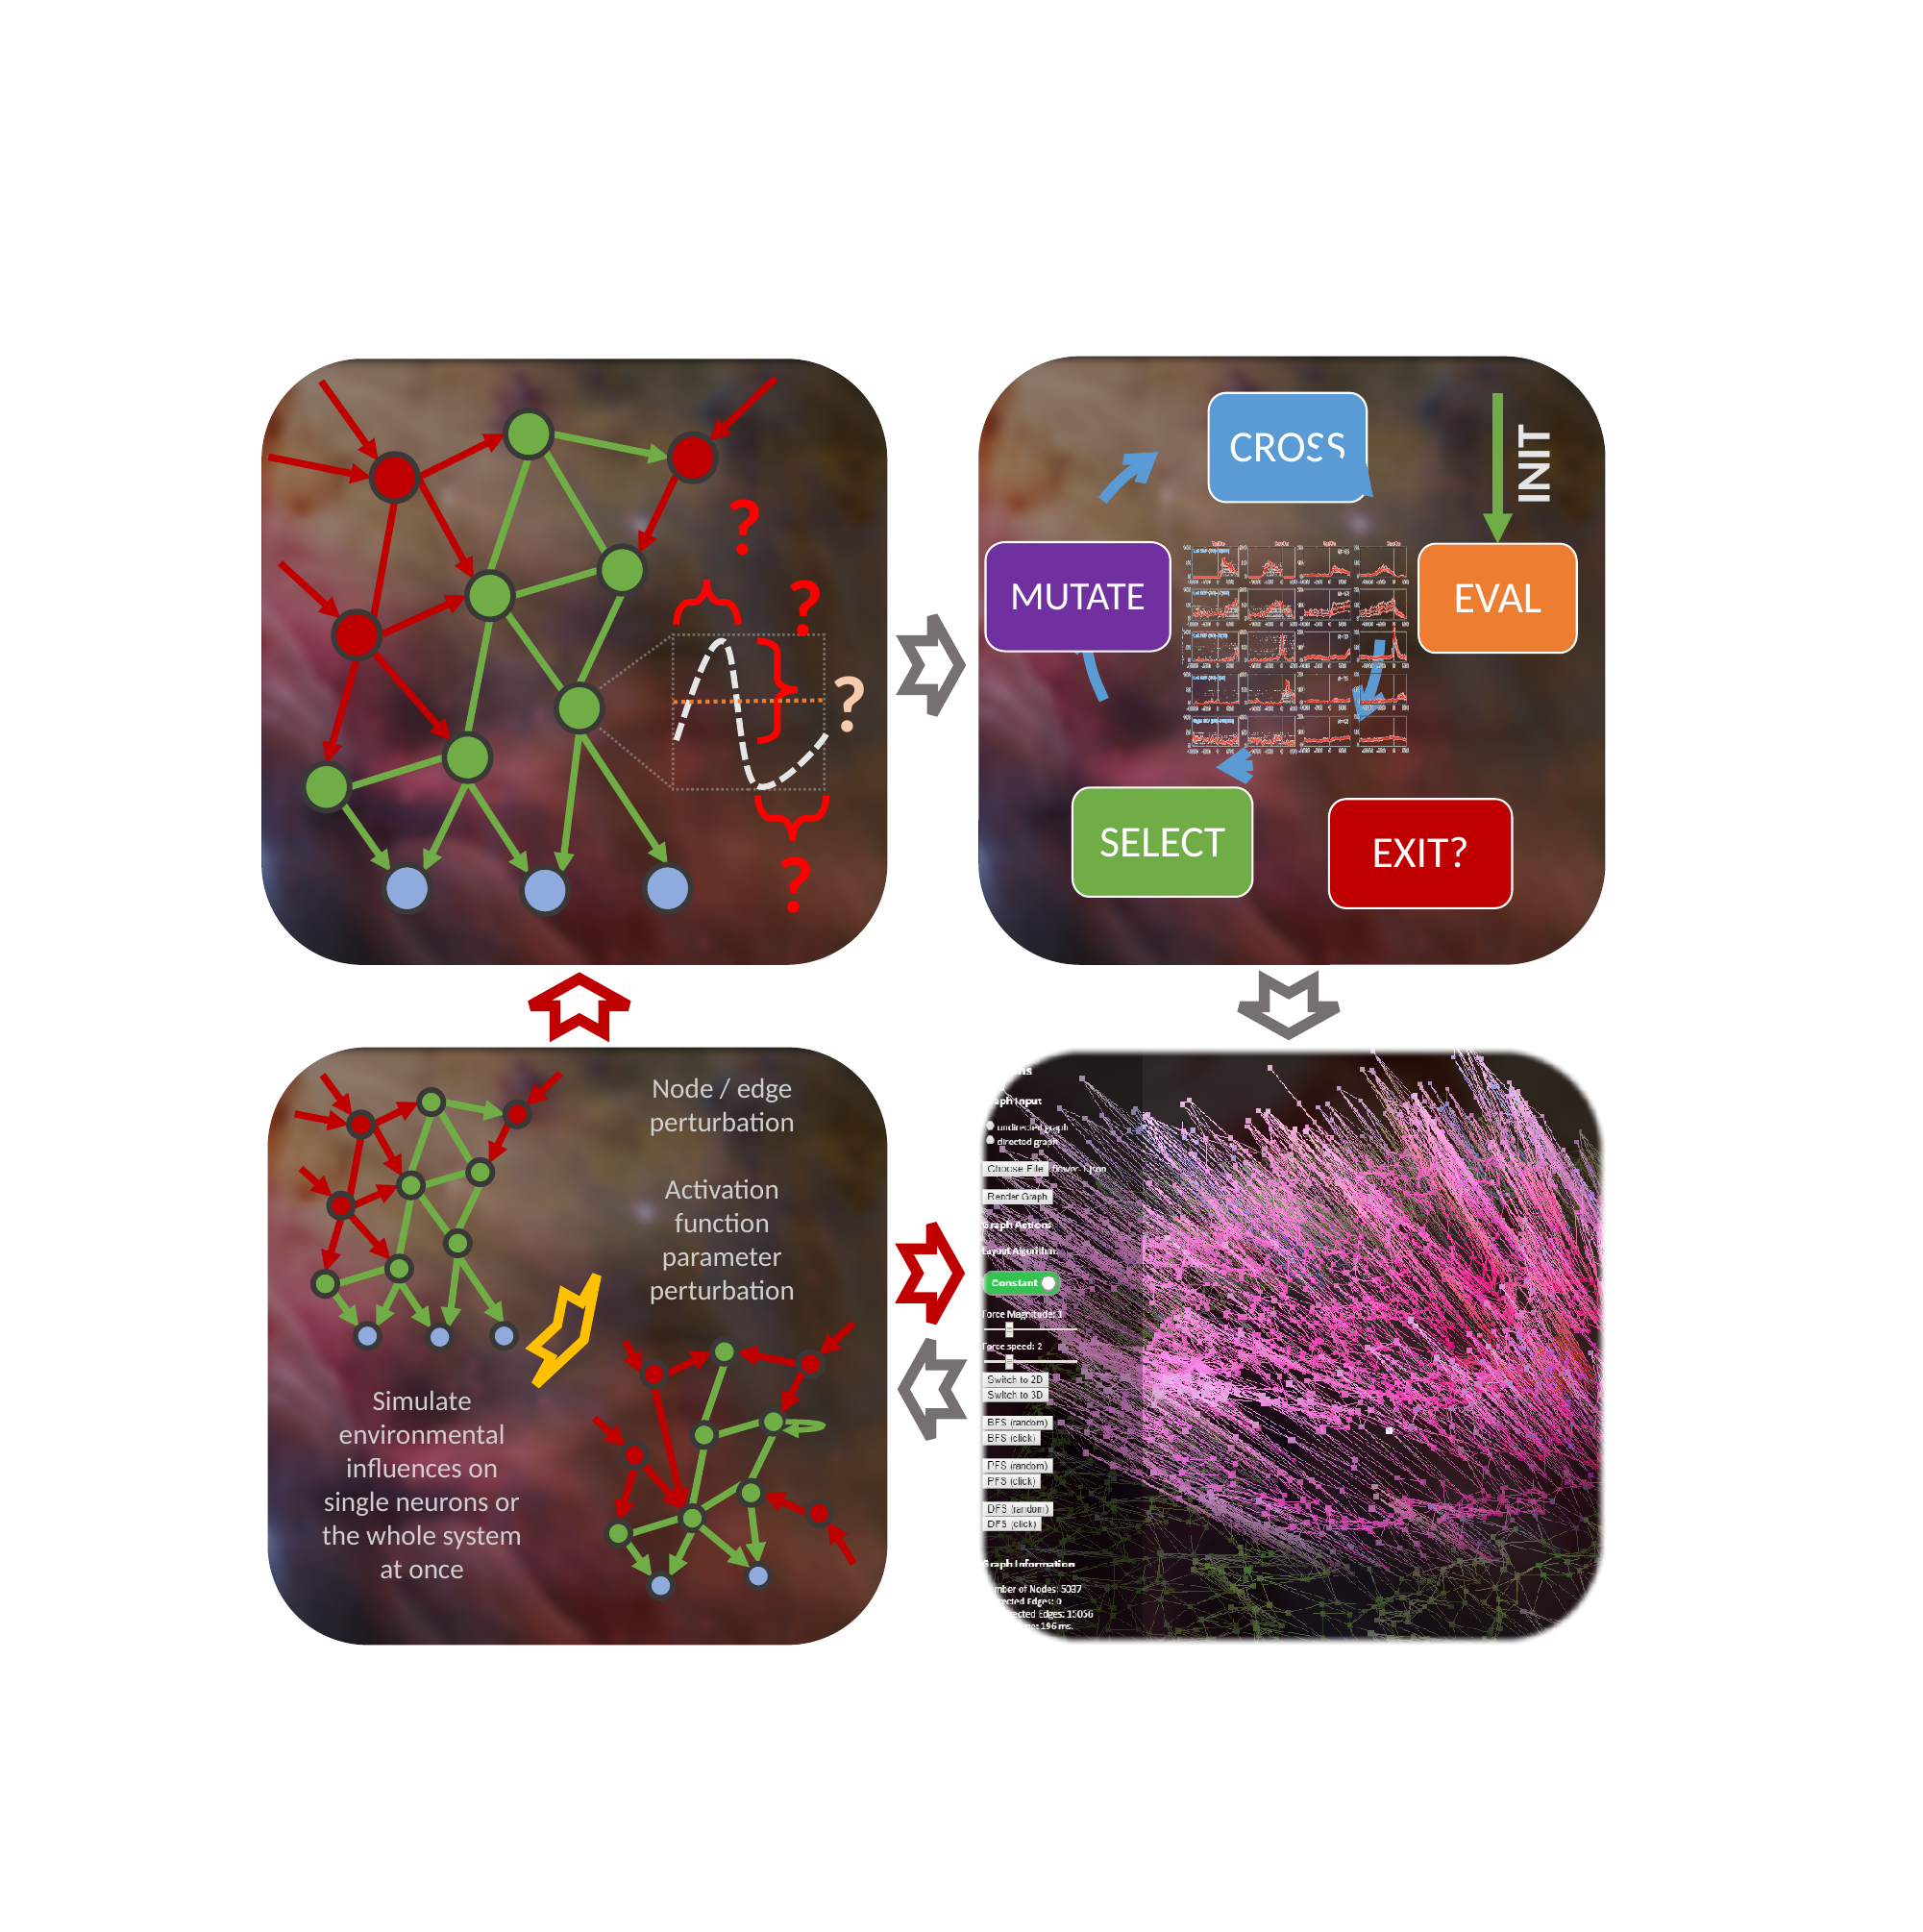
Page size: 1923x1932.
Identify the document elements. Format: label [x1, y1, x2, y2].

text_box [261, 359, 888, 965]
text_box [530, 977, 629, 1035]
text_box [267, 1047, 888, 1646]
text_box [1239, 978, 1339, 1035]
text_box [902, 1340, 960, 1439]
text_box [903, 615, 961, 715]
text_box [969, 331, 1606, 965]
picture [978, 1047, 1606, 1646]
text_box [902, 1224, 960, 1324]
